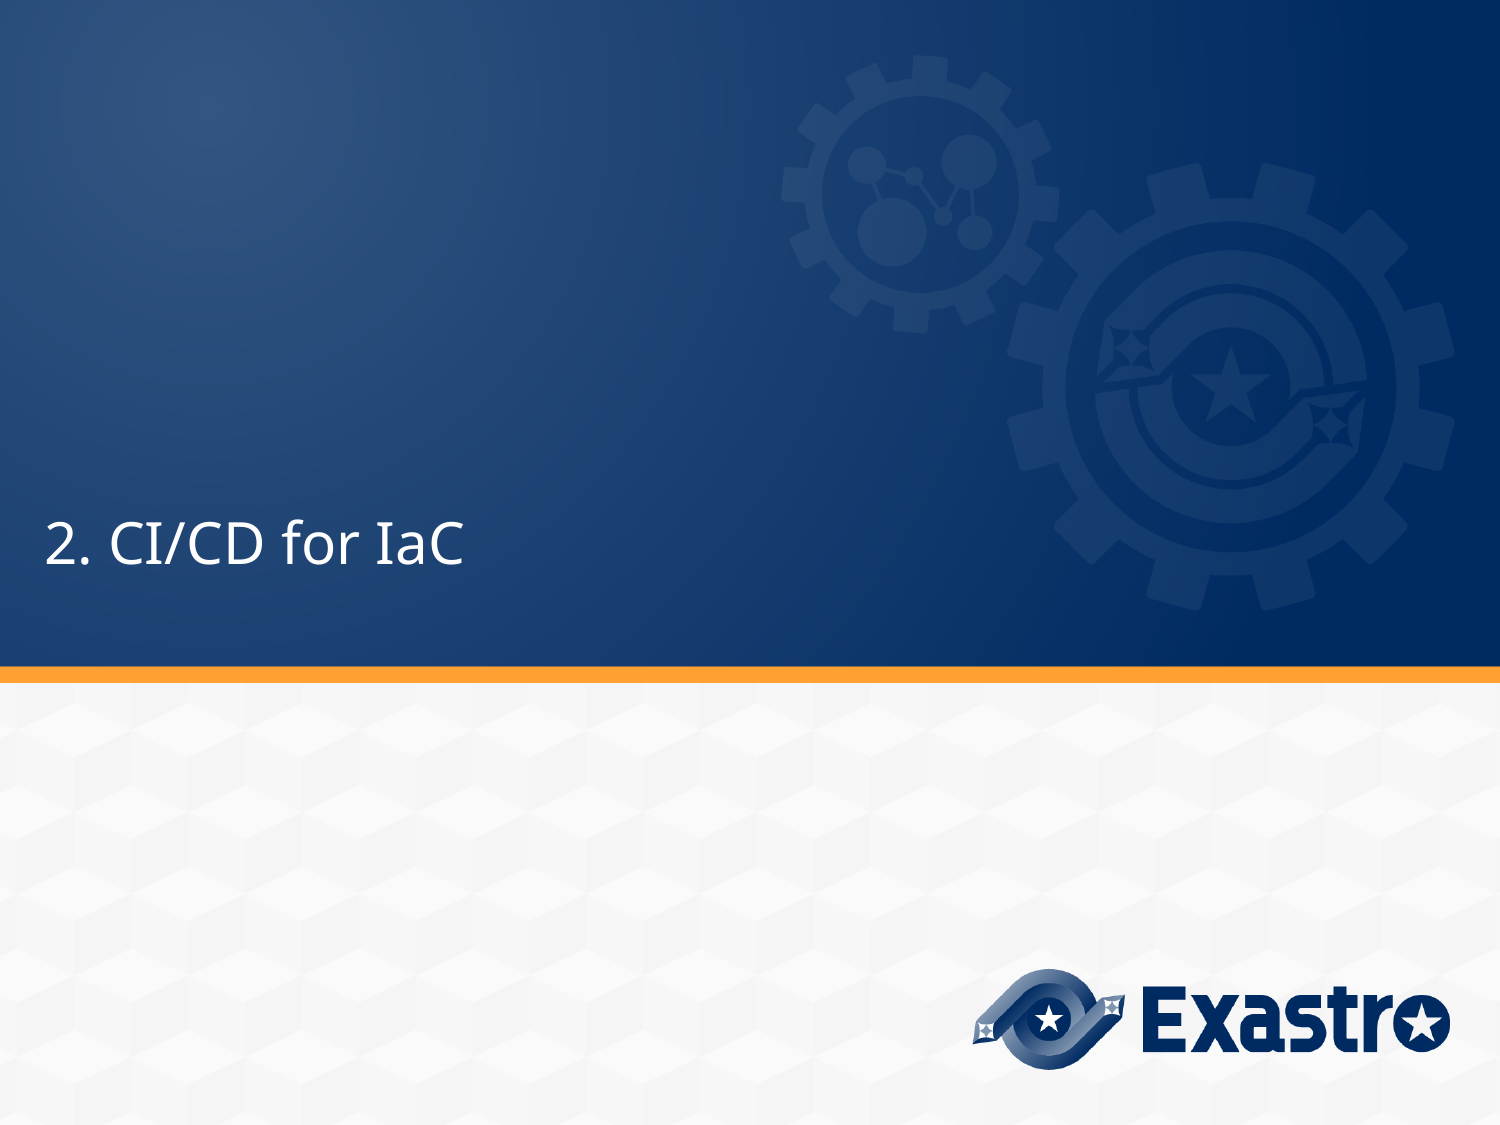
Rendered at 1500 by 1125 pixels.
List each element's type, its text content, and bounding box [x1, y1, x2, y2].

title 2. CI/CD for IaC [29, 499, 1471, 577]
picture [0, 0, 1500, 1125]
